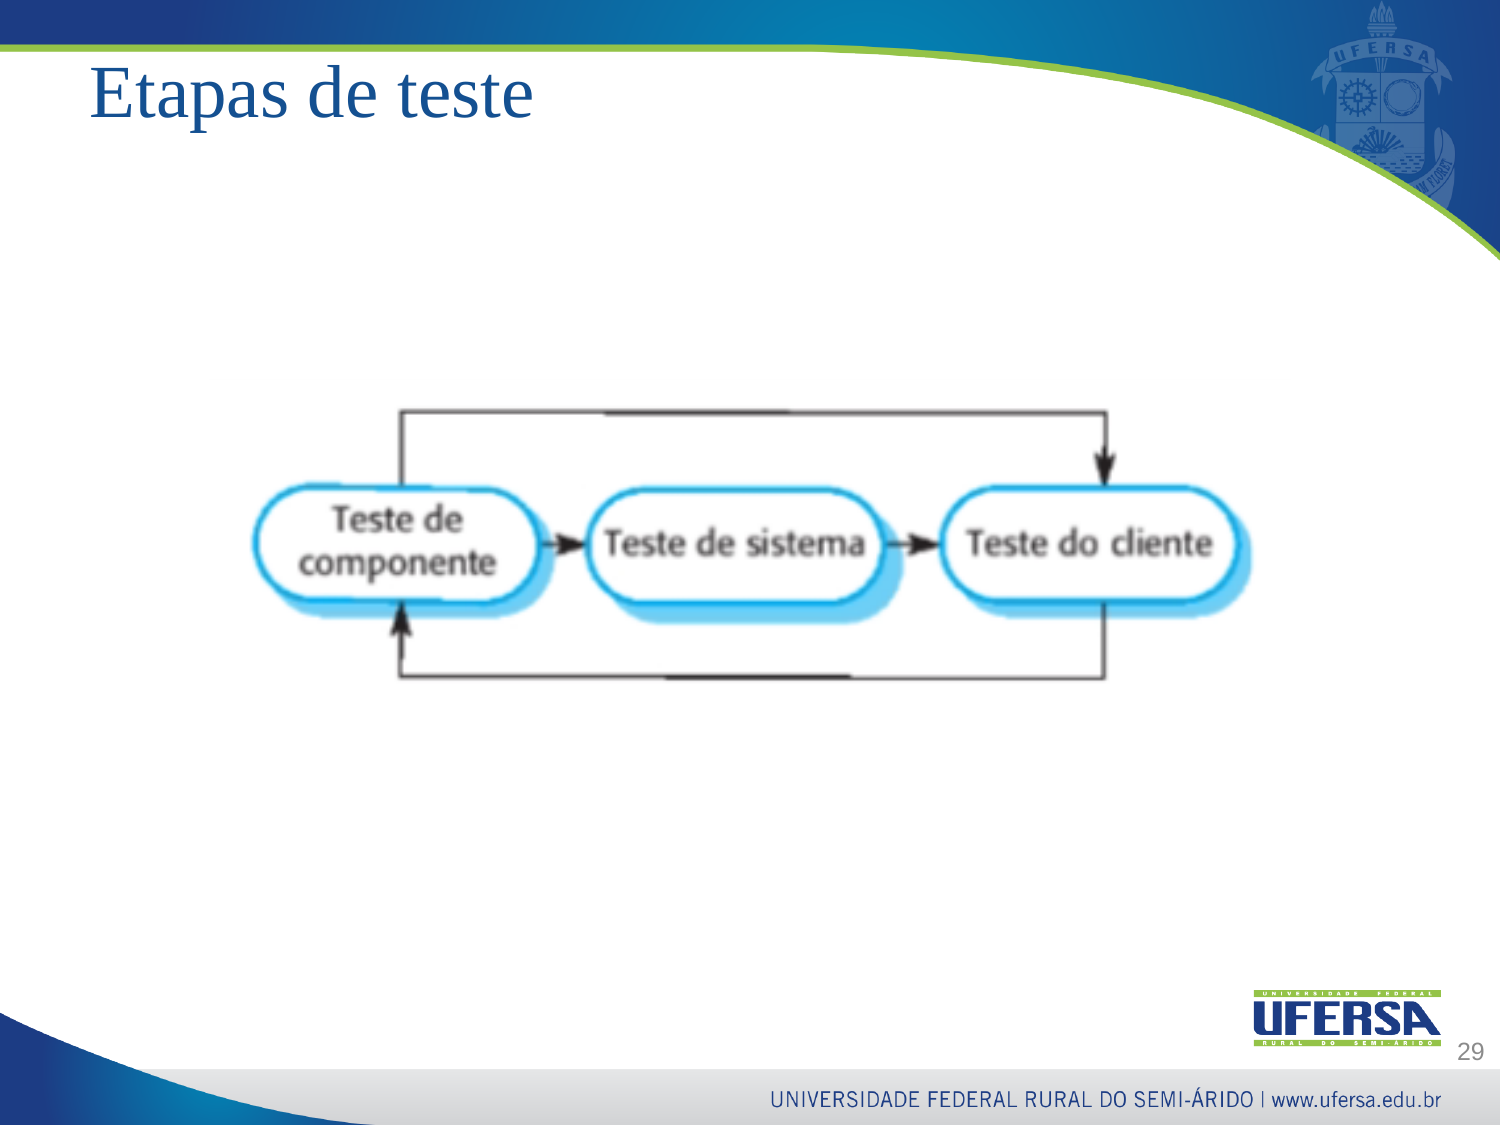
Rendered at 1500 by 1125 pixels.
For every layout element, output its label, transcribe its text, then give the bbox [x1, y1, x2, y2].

picture [0, 0, 1500, 1125]
slide_number 29 [1162, 1020, 1500, 1081]
title Etapas de teste [75, 44, 1425, 233]
